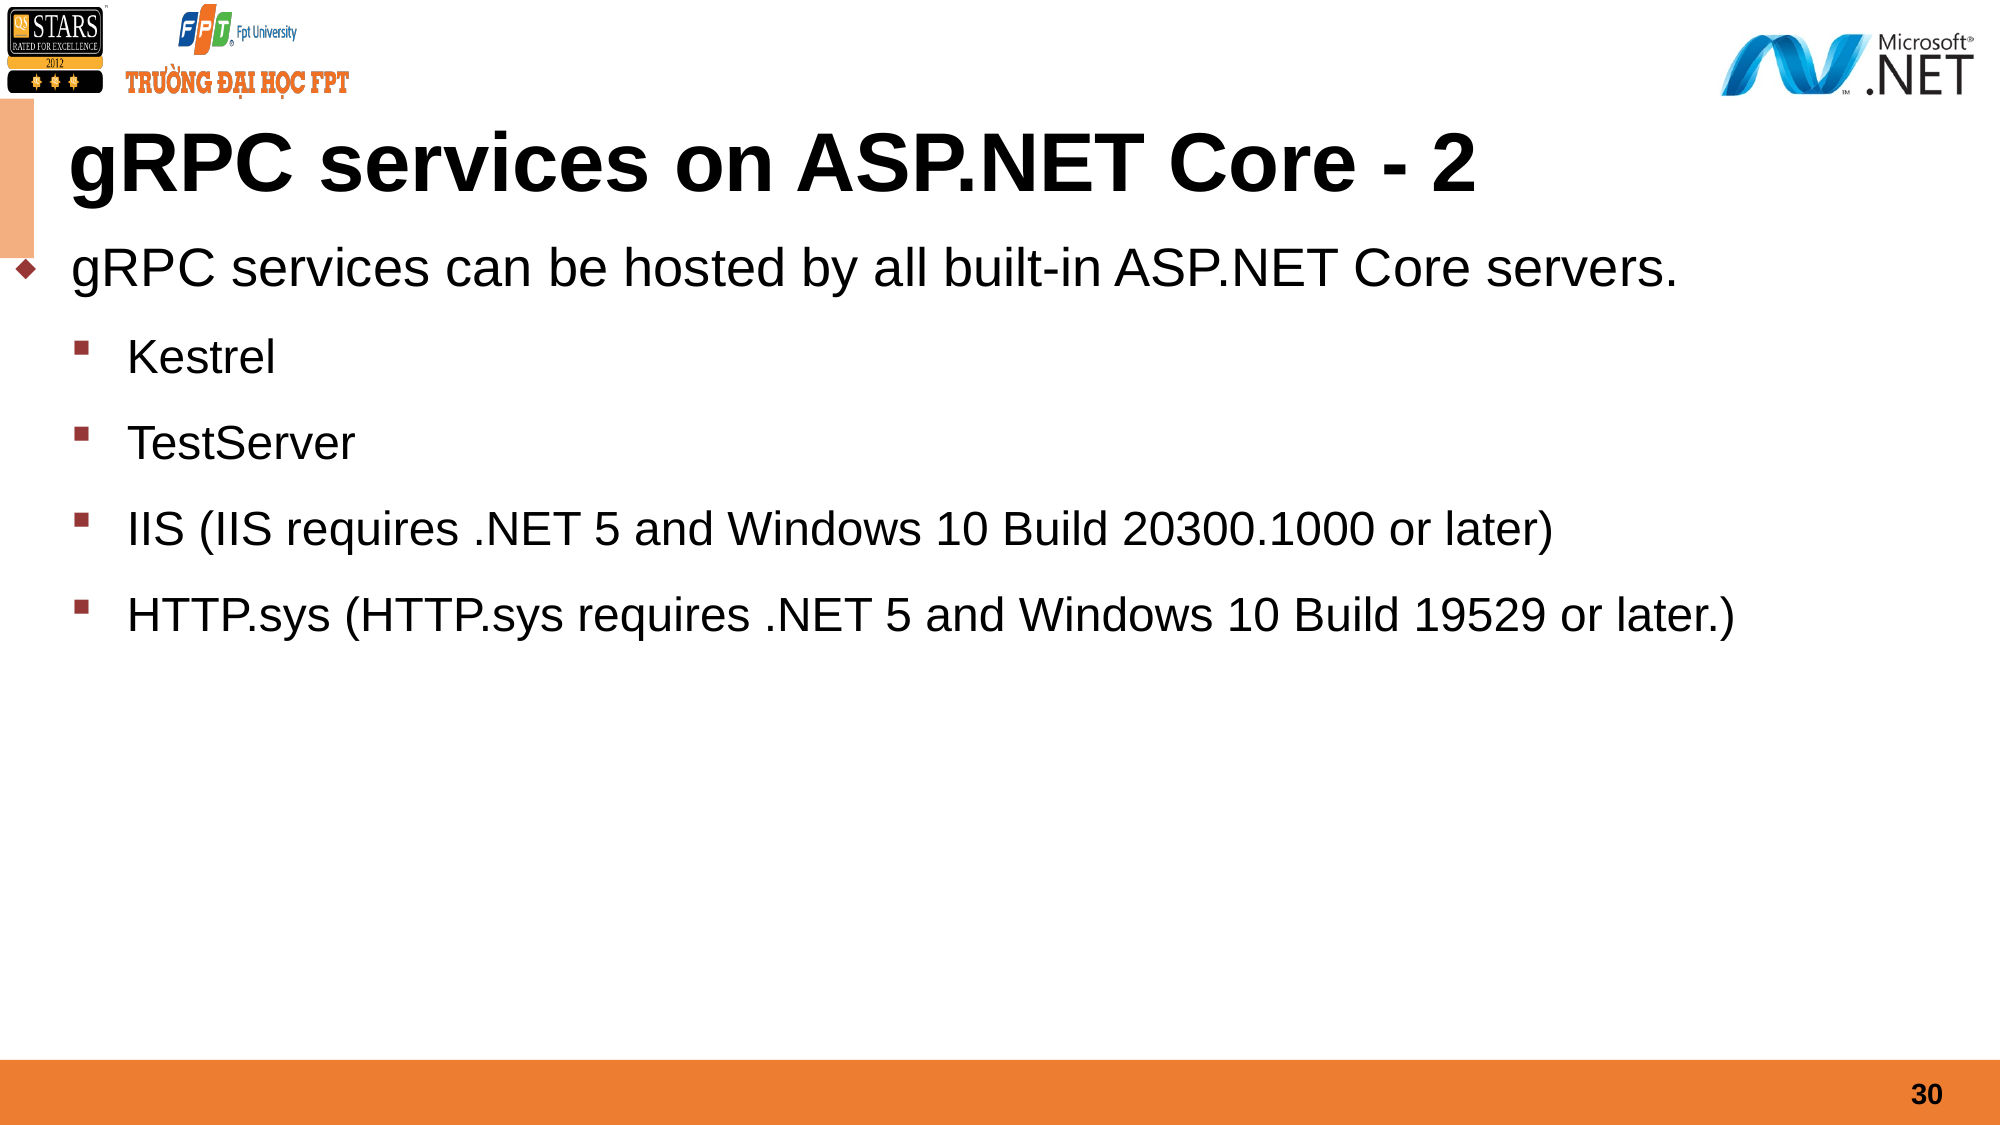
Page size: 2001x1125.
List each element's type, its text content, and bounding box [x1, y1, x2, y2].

picture [1685, 0, 2001, 129]
slide_number 30 [1508, 1063, 1959, 1123]
list gRPC services can be hosted by all built-in ASP.NET Core servers. Kestrel TestServer IIS (IIS requires .NET 5 and Windows 10 Build 20300.1000 or later) HTTP.sys (HTTP.sys requires .NET 5 and Windows 10 Build 19529 or later.) [0, 217, 2000, 1057]
title gRPC services on ASP.NET Core - 2 [53, 111, 2000, 217]
picture [7, 4, 349, 99]
